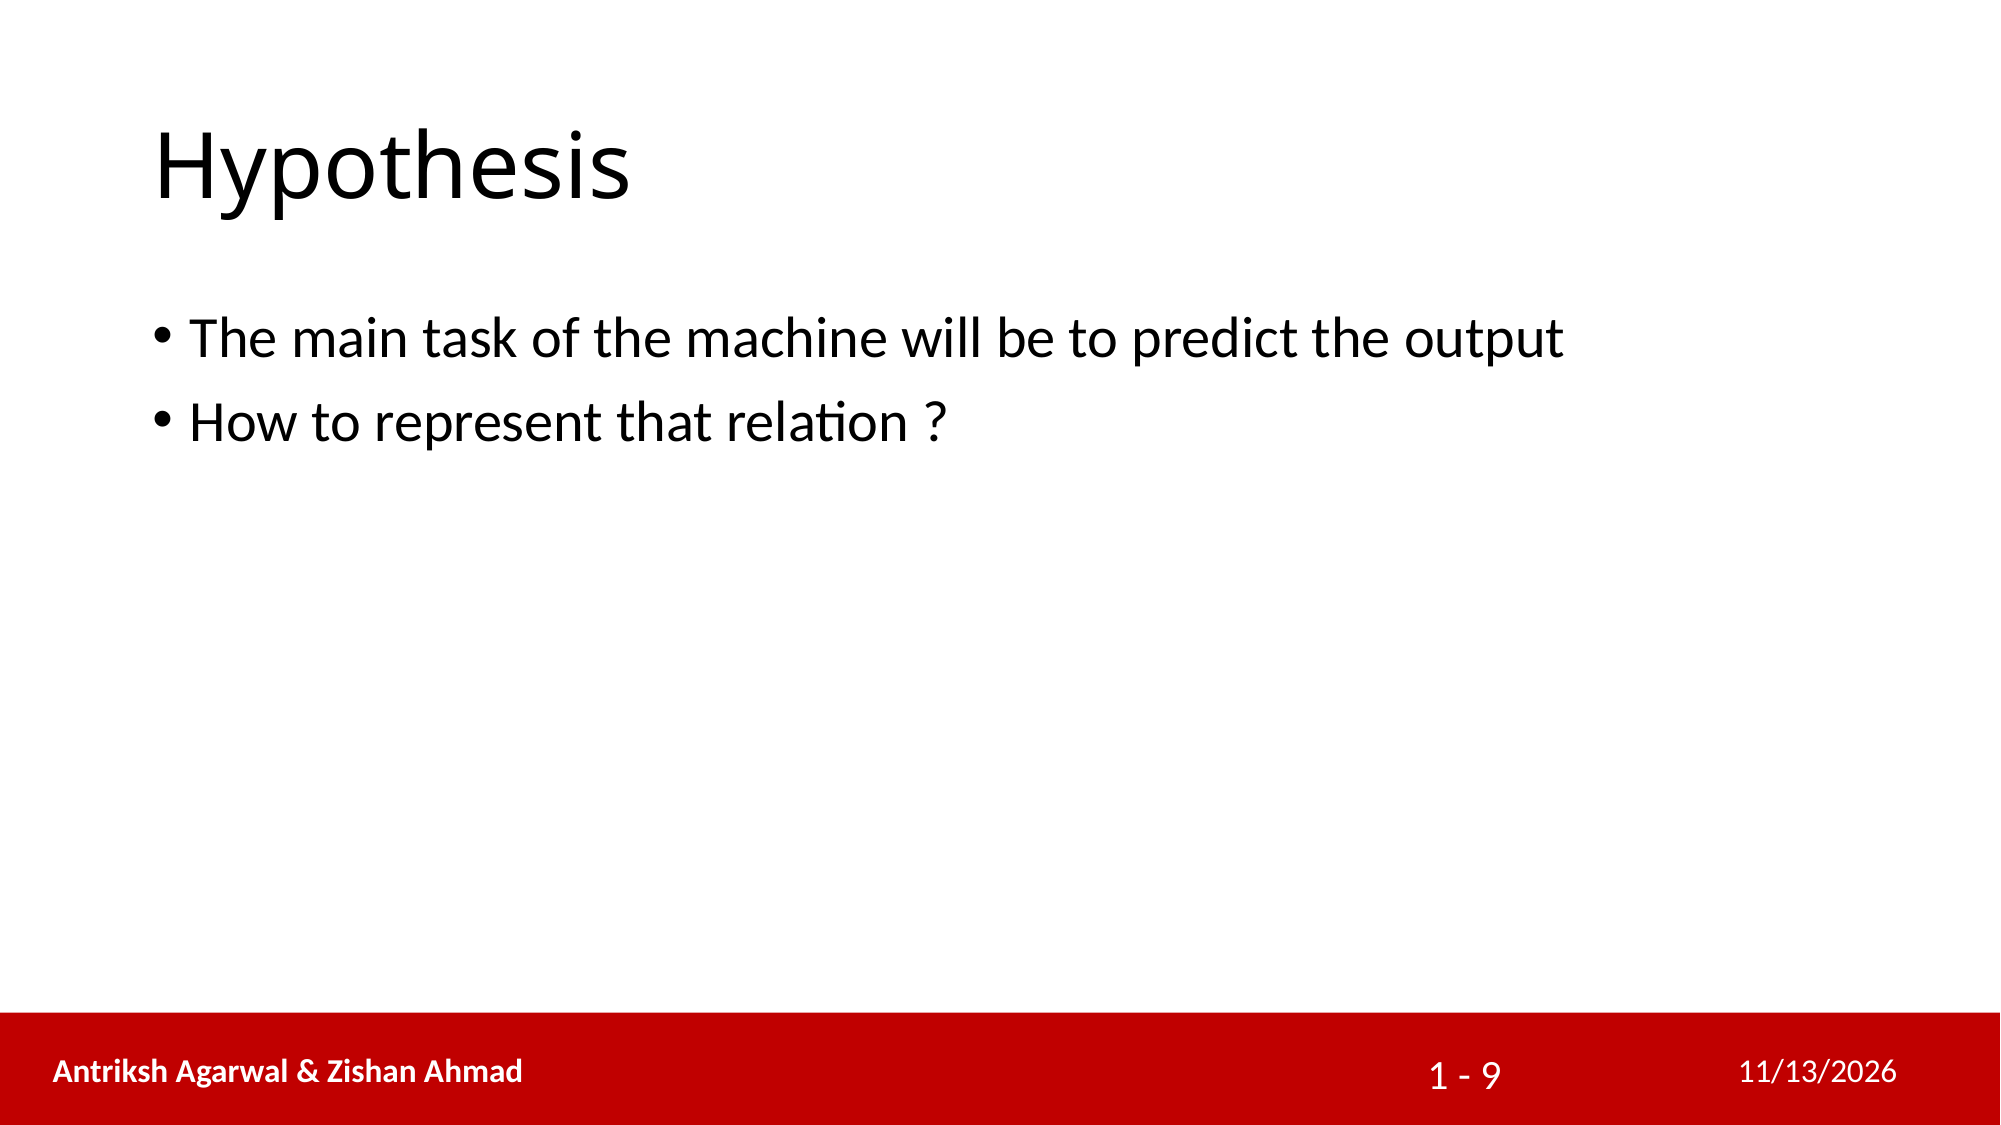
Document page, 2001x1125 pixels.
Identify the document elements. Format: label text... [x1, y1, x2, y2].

title Hypothesis [137, 59, 1863, 278]
footer Antriksh Agarwal & Zishan Ahmad [0, 1012, 2000, 1125]
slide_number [1374, 1038, 1913, 1099]
list The main task of the machine will be to predict the output How to represent that relation ? [137, 299, 1863, 1014]
slide_number 1 - 9 [1412, 1042, 1863, 1103]
